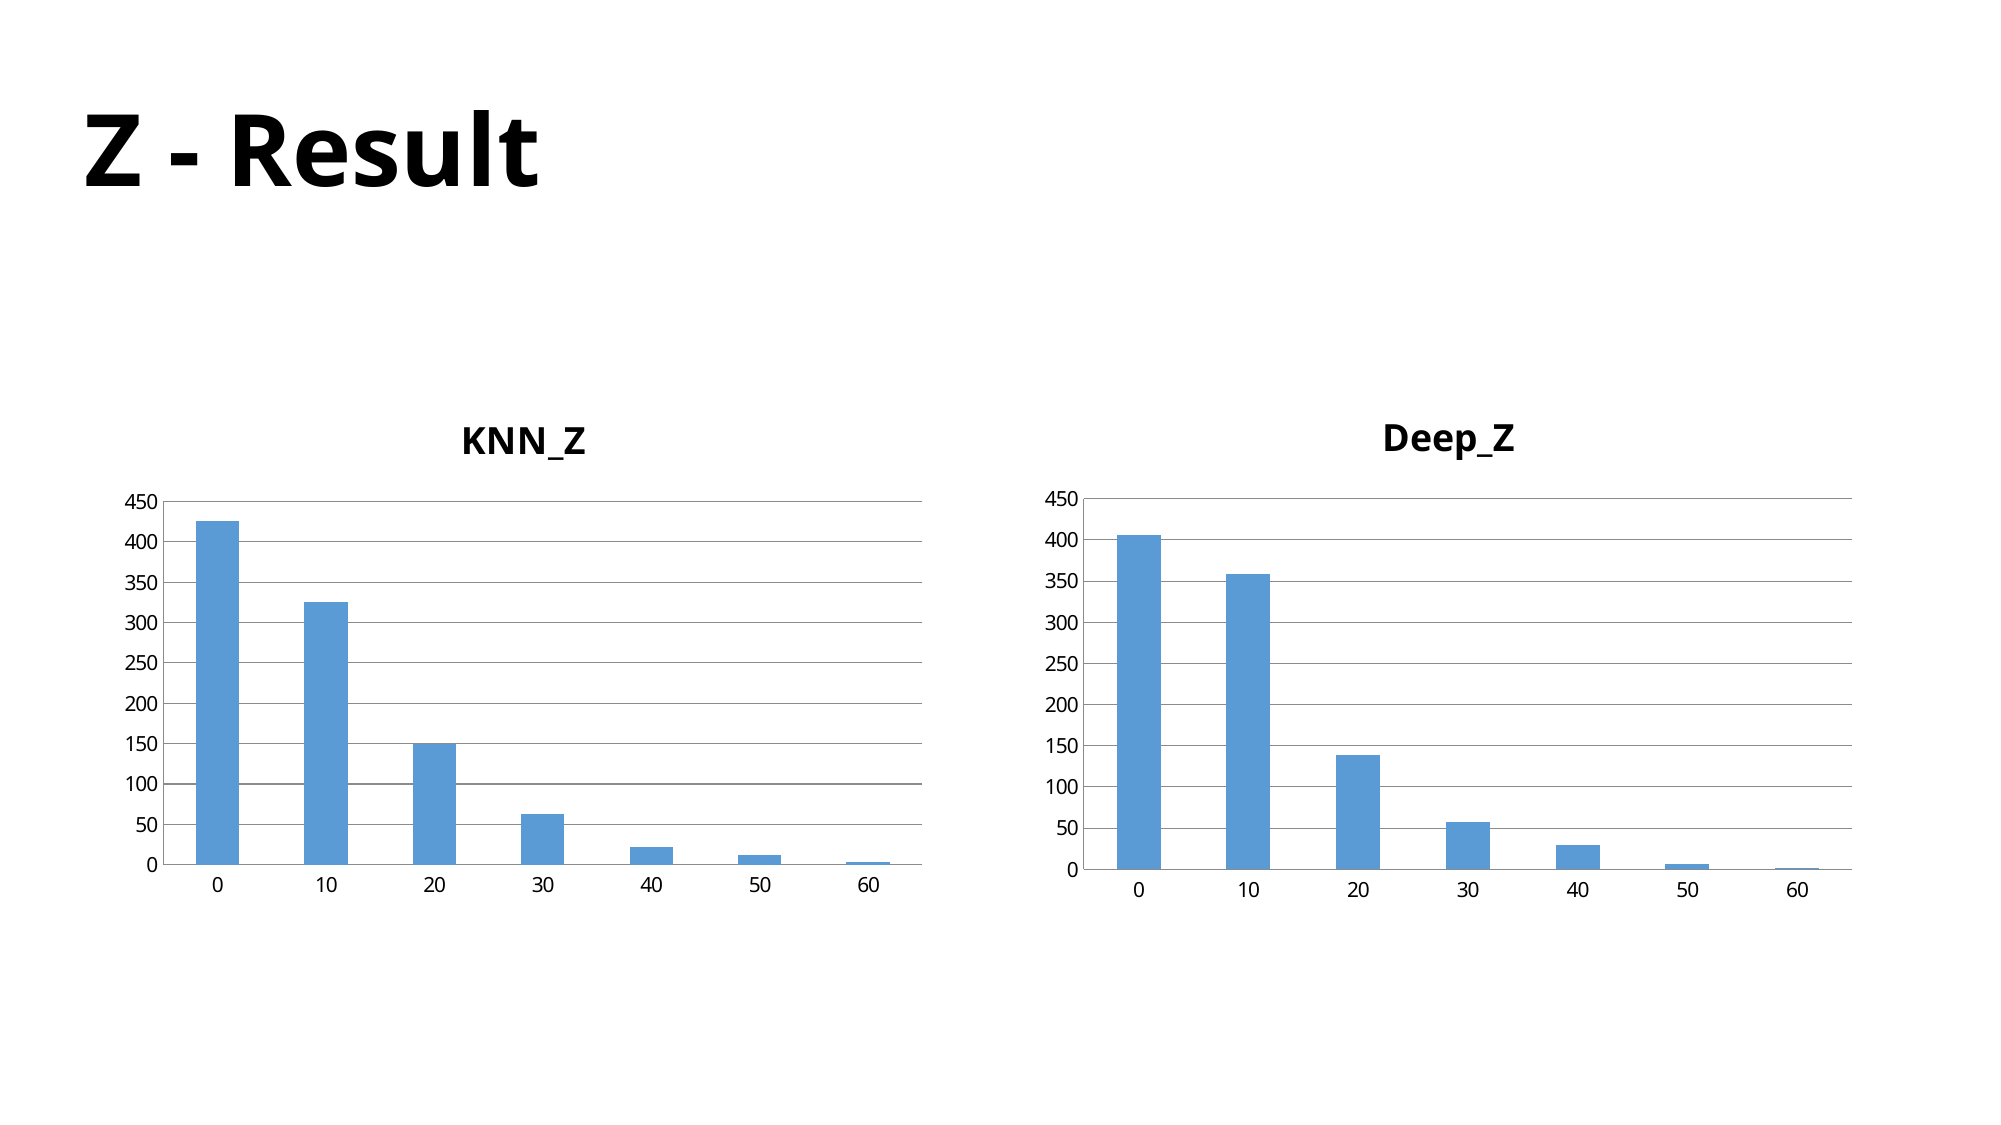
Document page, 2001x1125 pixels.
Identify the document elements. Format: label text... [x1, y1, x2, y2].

text_box Z - Result [69, 79, 556, 214]
chart [107, 384, 940, 910]
chart [1028, 381, 1869, 914]
